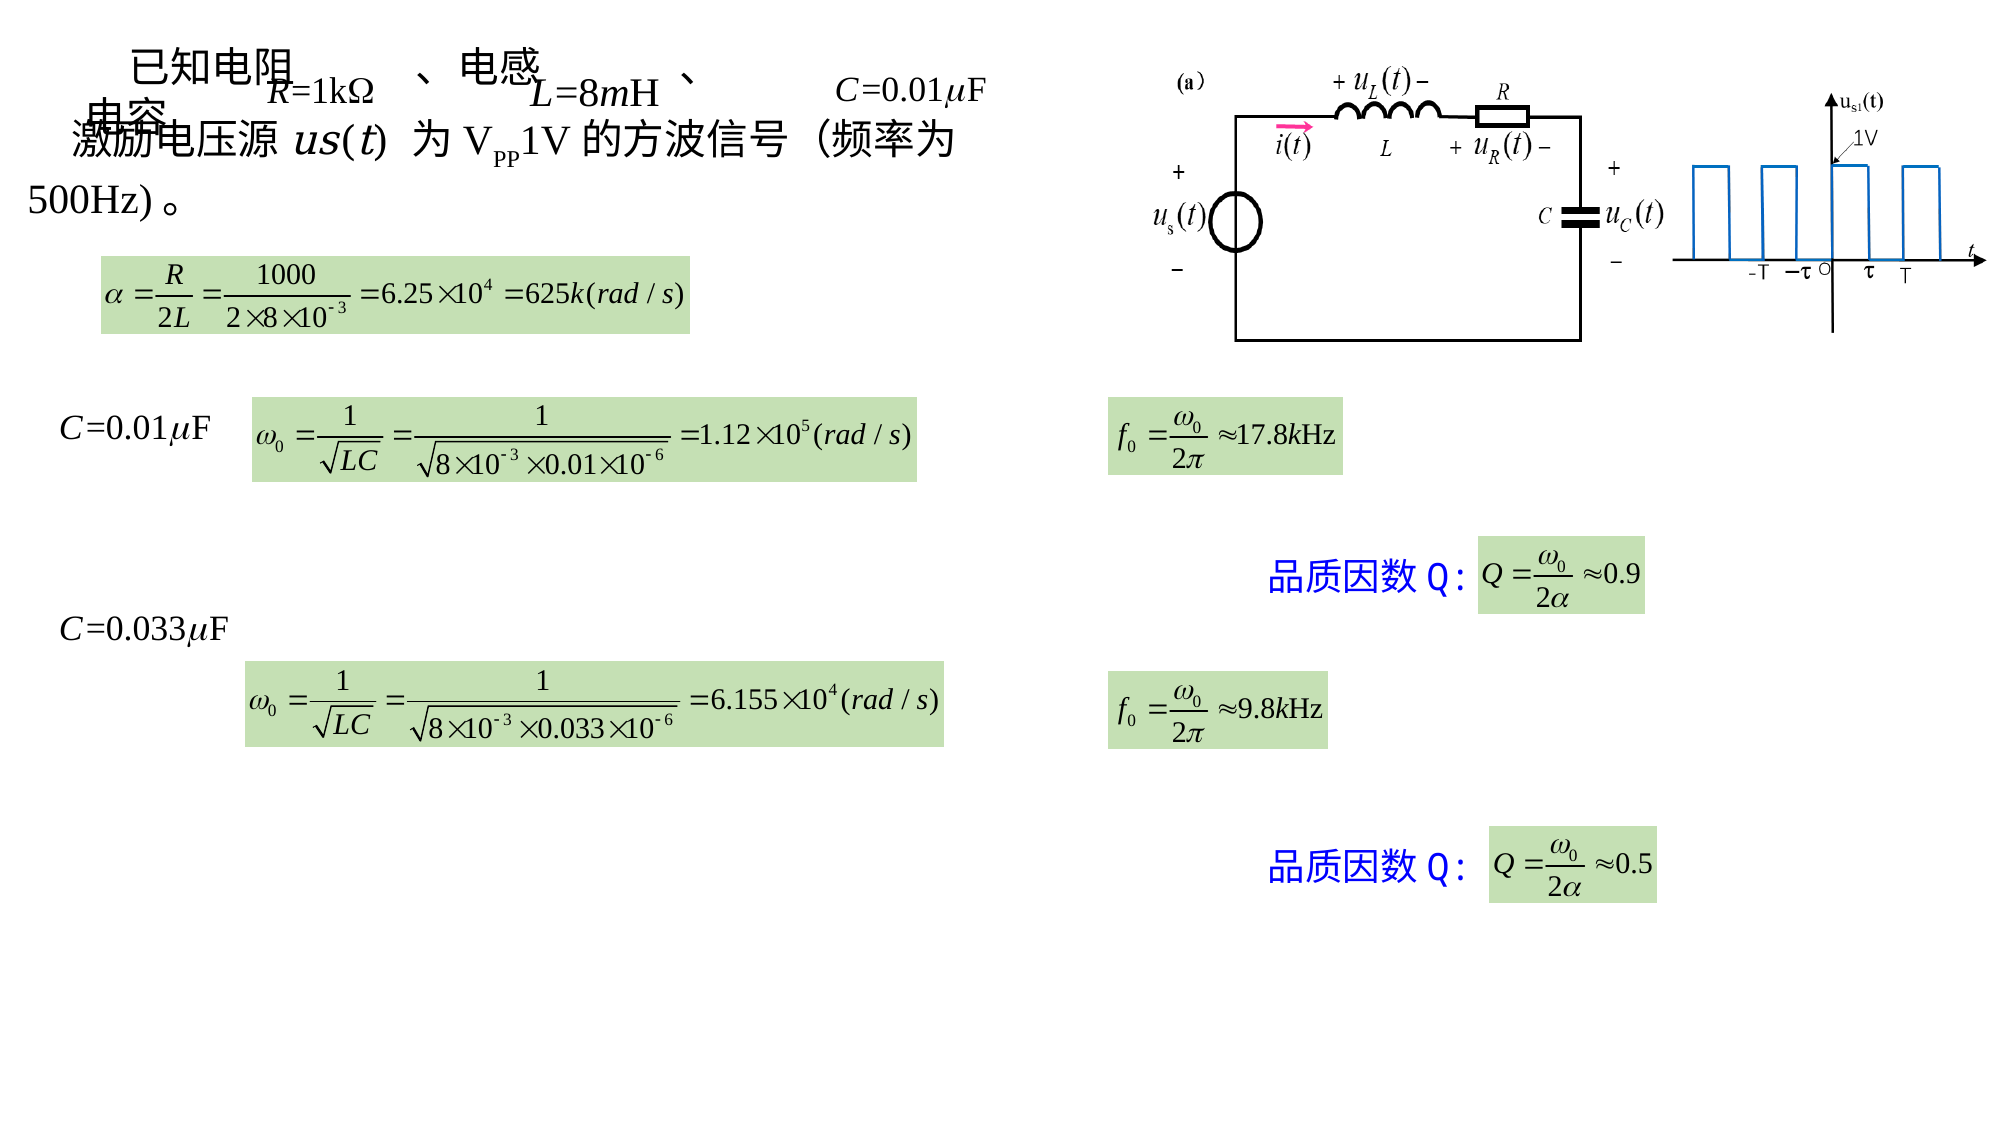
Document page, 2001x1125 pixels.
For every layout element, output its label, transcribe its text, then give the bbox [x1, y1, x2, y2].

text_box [1489, 825, 1657, 904]
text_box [244, 661, 945, 747]
picture [1672, 79, 2000, 333]
picture [1151, 46, 1666, 342]
text_box 品质因数Q: [1253, 827, 1489, 904]
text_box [830, 68, 992, 117]
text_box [251, 397, 917, 483]
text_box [100, 256, 691, 334]
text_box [54, 608, 234, 656]
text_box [260, 68, 381, 110]
text_box 激励电压源us(t) 为VPP1V的方波信号（频率为500Hz)。 [12, 130, 1116, 205]
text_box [1107, 397, 1343, 475]
text_box 已知电阻 、电感 、 电容 [69, 58, 795, 124]
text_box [54, 406, 216, 454]
text_box 品质因数Q: [1252, 536, 1477, 613]
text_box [1107, 671, 1328, 749]
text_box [1477, 536, 1645, 614]
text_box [522, 68, 670, 117]
